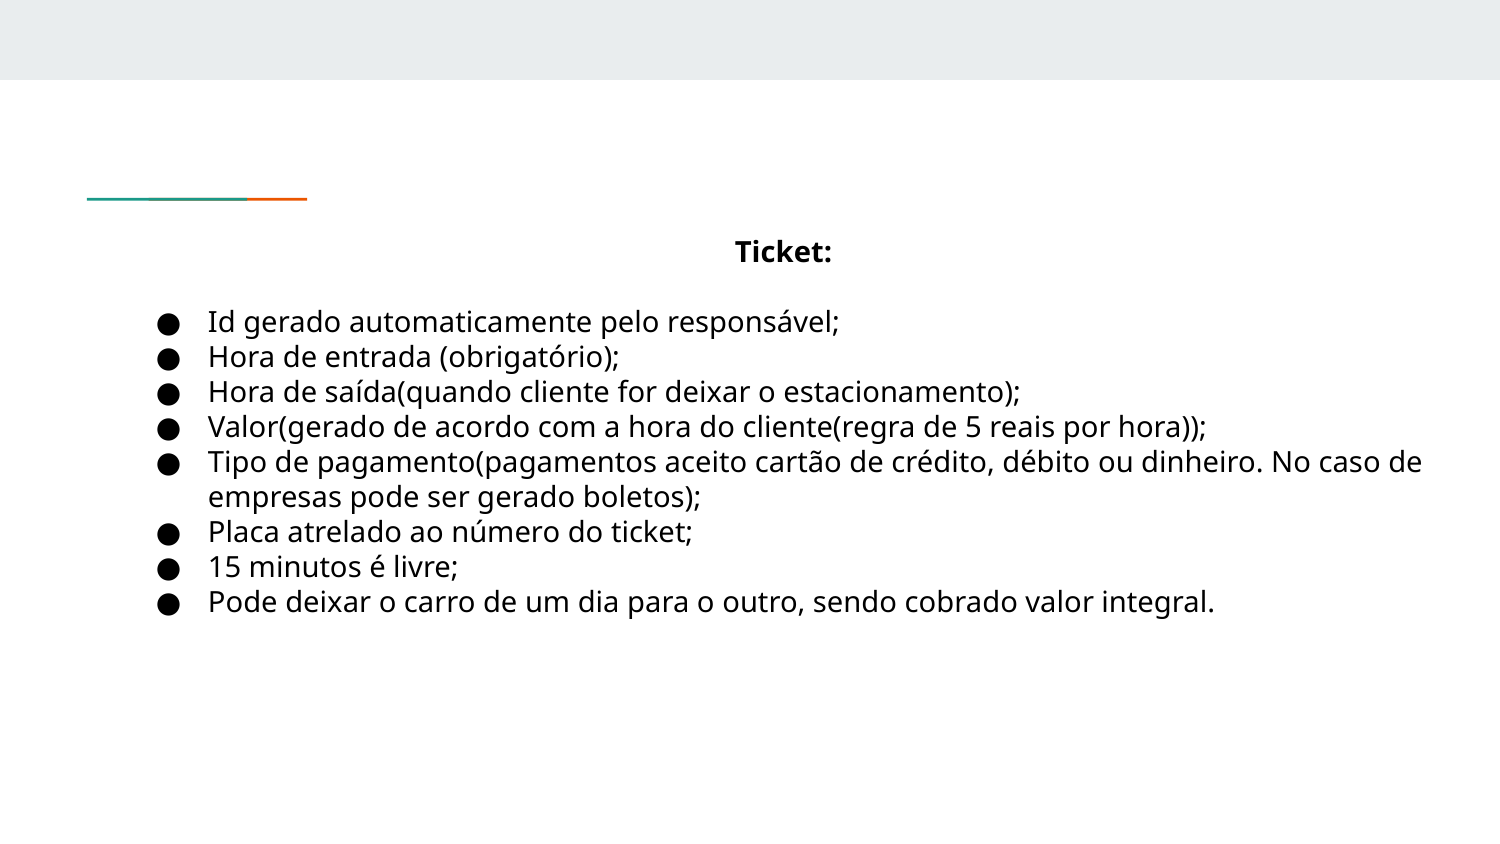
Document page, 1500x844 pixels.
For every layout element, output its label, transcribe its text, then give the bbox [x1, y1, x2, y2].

text_box Ticket: Id gerado automaticamente pelo responsável; Hora de entrada (obrigatório); Hora de saída(quando cliente for deixar o estacionamento); Valor(gerado de acordo com a hora do cliente(regra de 5 reais por hora)); Tipo de pagamento(pagamentos aceito cartão de crédito, débito ou dinheiro. No caso de empresas pode ser gerado boletos); Placa atrelado ao número do ticket; 15 minutos é livre; Pode deixar o carro de um dia para o outro, sendo cobrado valor integral. [117, 218, 1449, 792]
